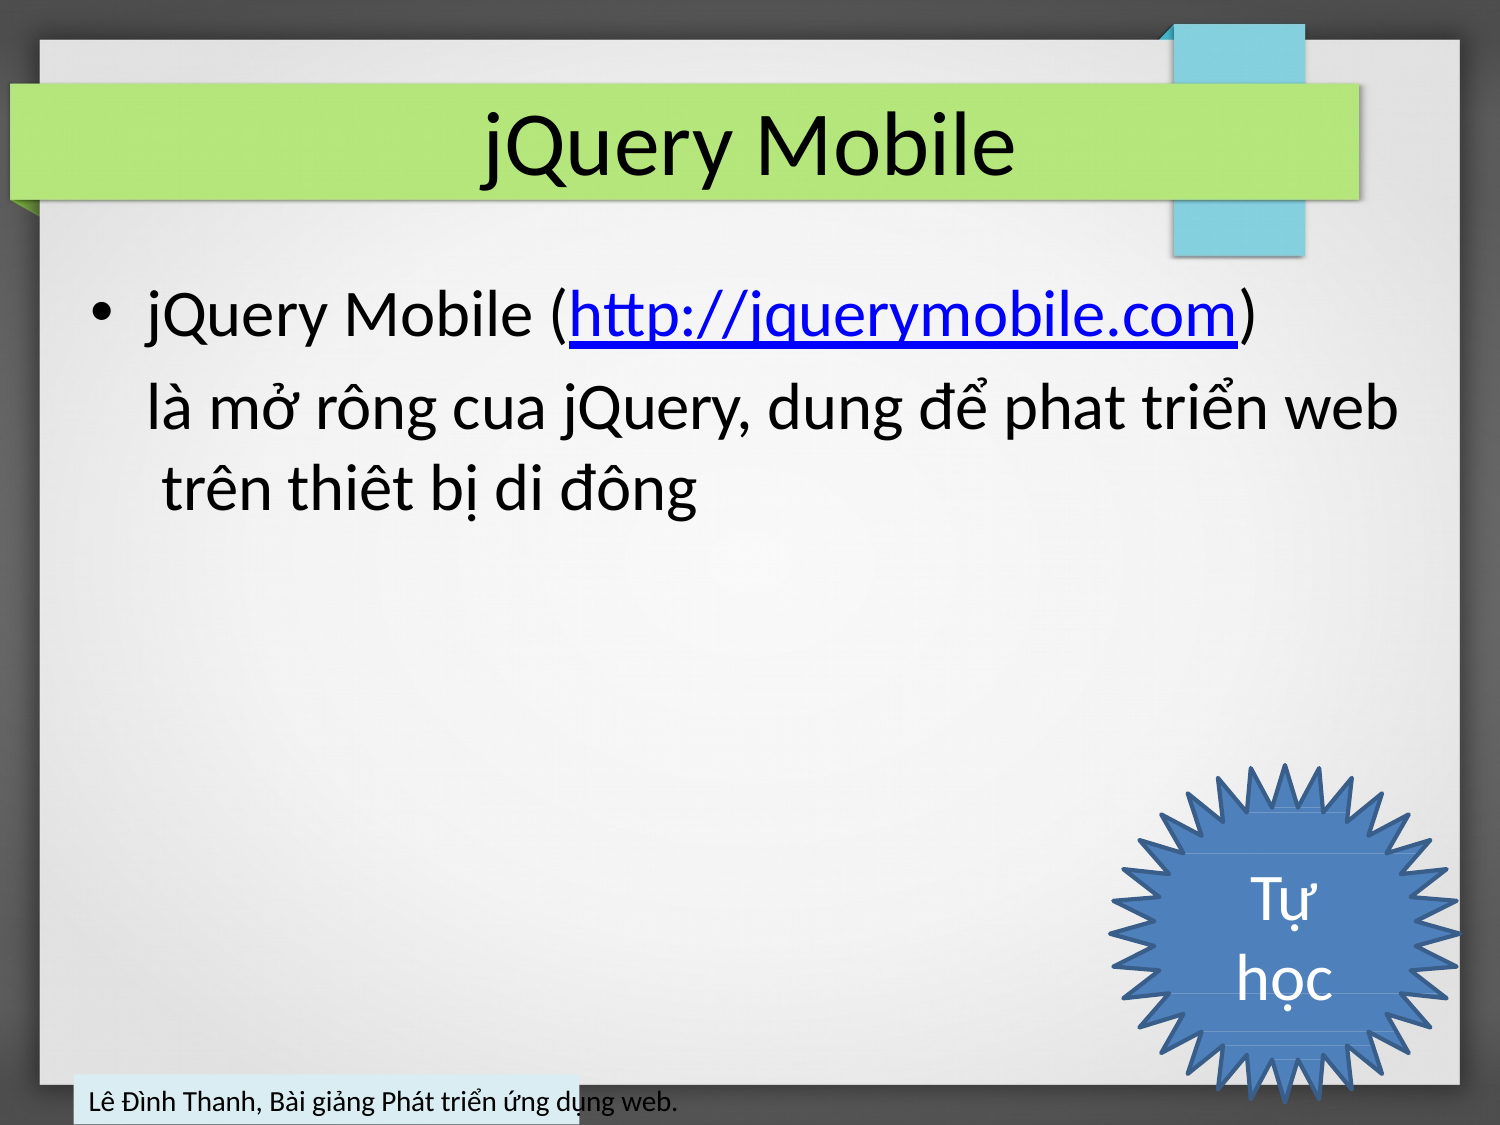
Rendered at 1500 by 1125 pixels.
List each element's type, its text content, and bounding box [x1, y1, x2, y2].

text_box Tự học [1233, 851, 1337, 1014]
title jQuery Mobile [480, 81, 1019, 254]
picture [0, 0, 1500, 1125]
text_box [73, 1074, 580, 1125]
text_box [1110, 765, 1461, 1103]
footer Lê Đình Thanh, Bài giảng Phát triển ứng dụng web. [86, 1087, 687, 1125]
text_box jQuery Mobile (http://jquerymobile.com) là mở rông cua jQuery, dung để phat triển web trên thiêt bị di đông [87, 254, 1411, 524]
